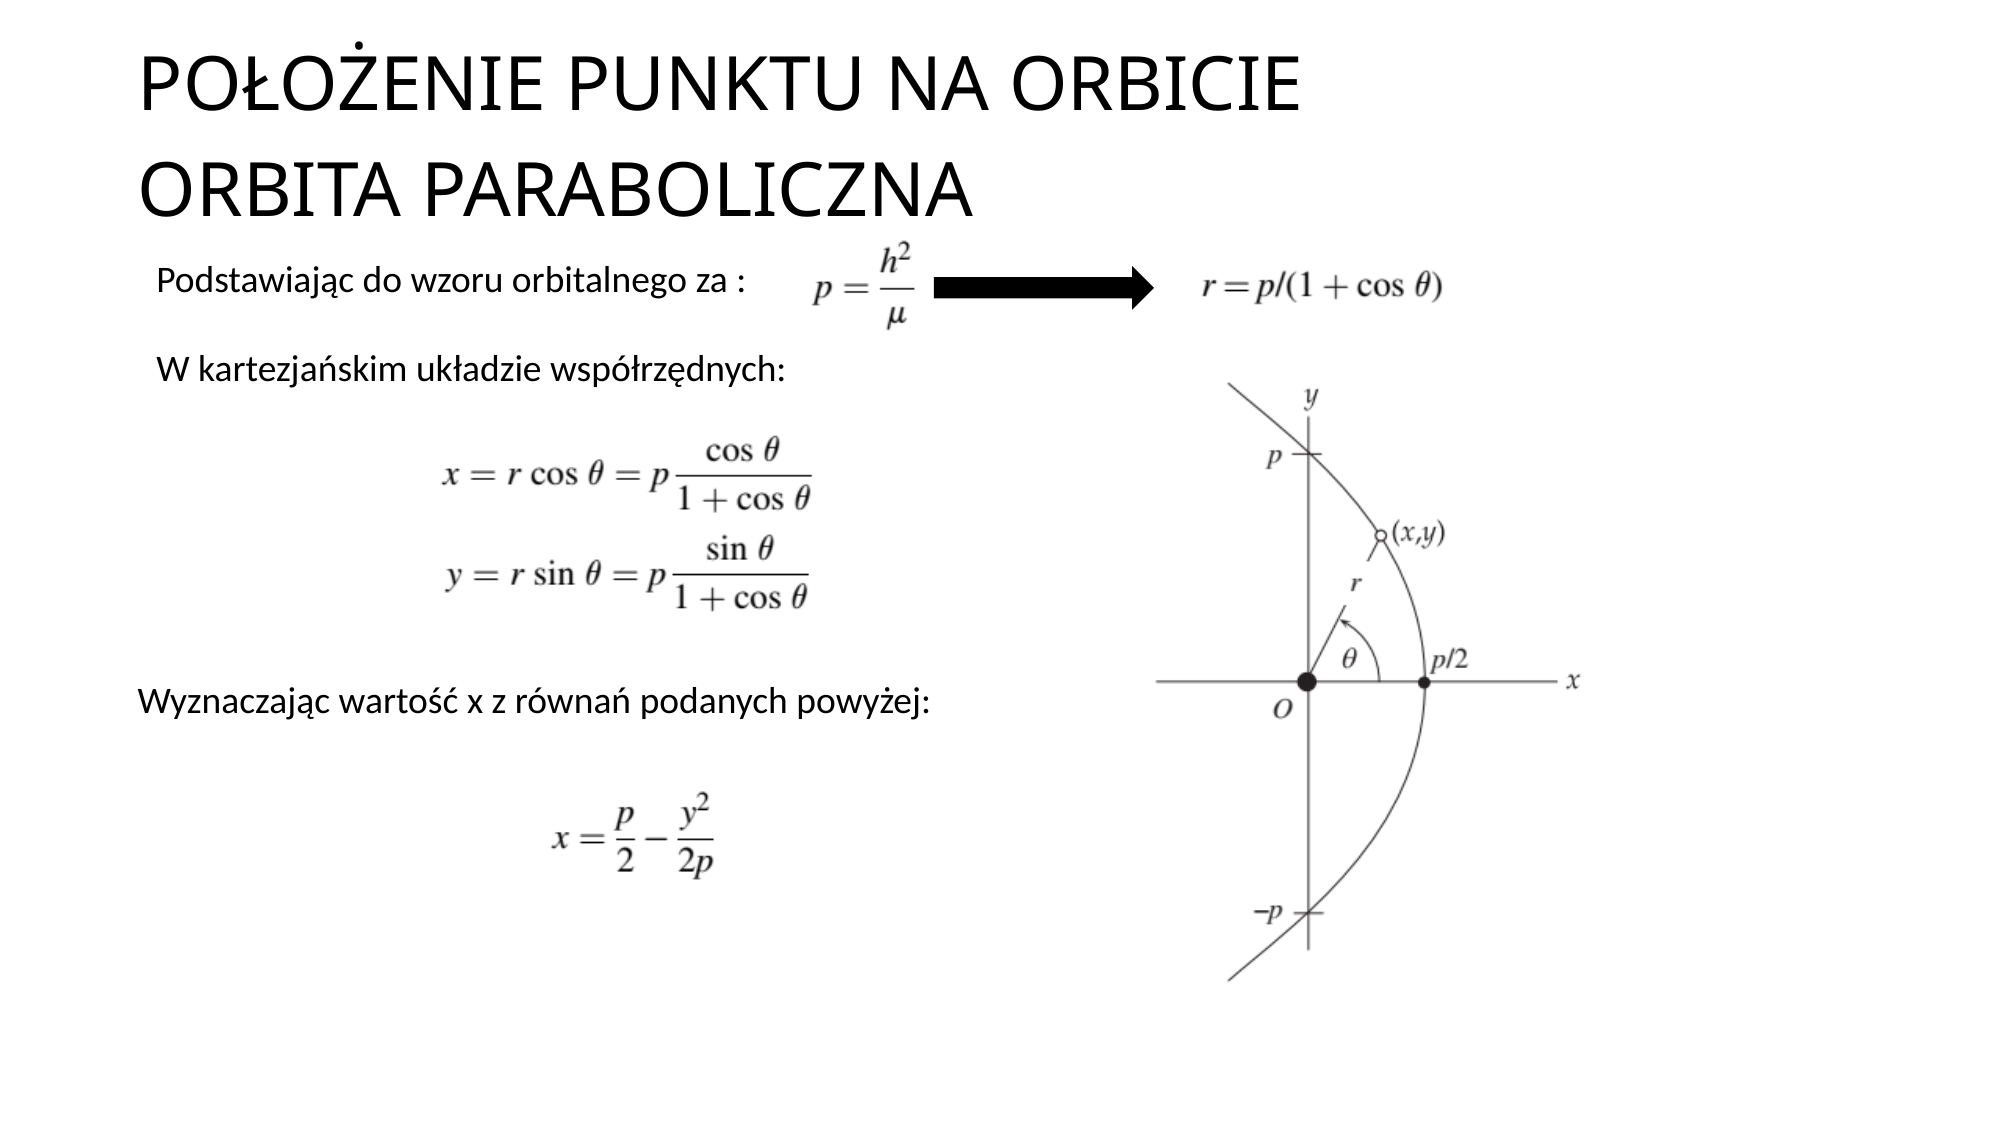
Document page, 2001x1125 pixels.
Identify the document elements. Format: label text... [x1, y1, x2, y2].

picture [788, 222, 935, 342]
picture [1199, 266, 1445, 306]
picture [435, 422, 834, 643]
text_box ORBITA PARABOLICZNA [122, 124, 1848, 261]
picture [519, 787, 750, 897]
text_box Wyznaczając wartość x z równań podanych powyżej: [122, 673, 967, 733]
text_box POŁOŻENIE PUNKTU NA ORBICIE [122, 17, 1848, 124]
text_box [935, 266, 1154, 310]
text_box Podstawiając do wzoru orbitalnego za : [141, 252, 788, 312]
text_box W kartezjańskim układzie współrzędnych: [141, 341, 935, 401]
picture [1151, 341, 1589, 1006]
